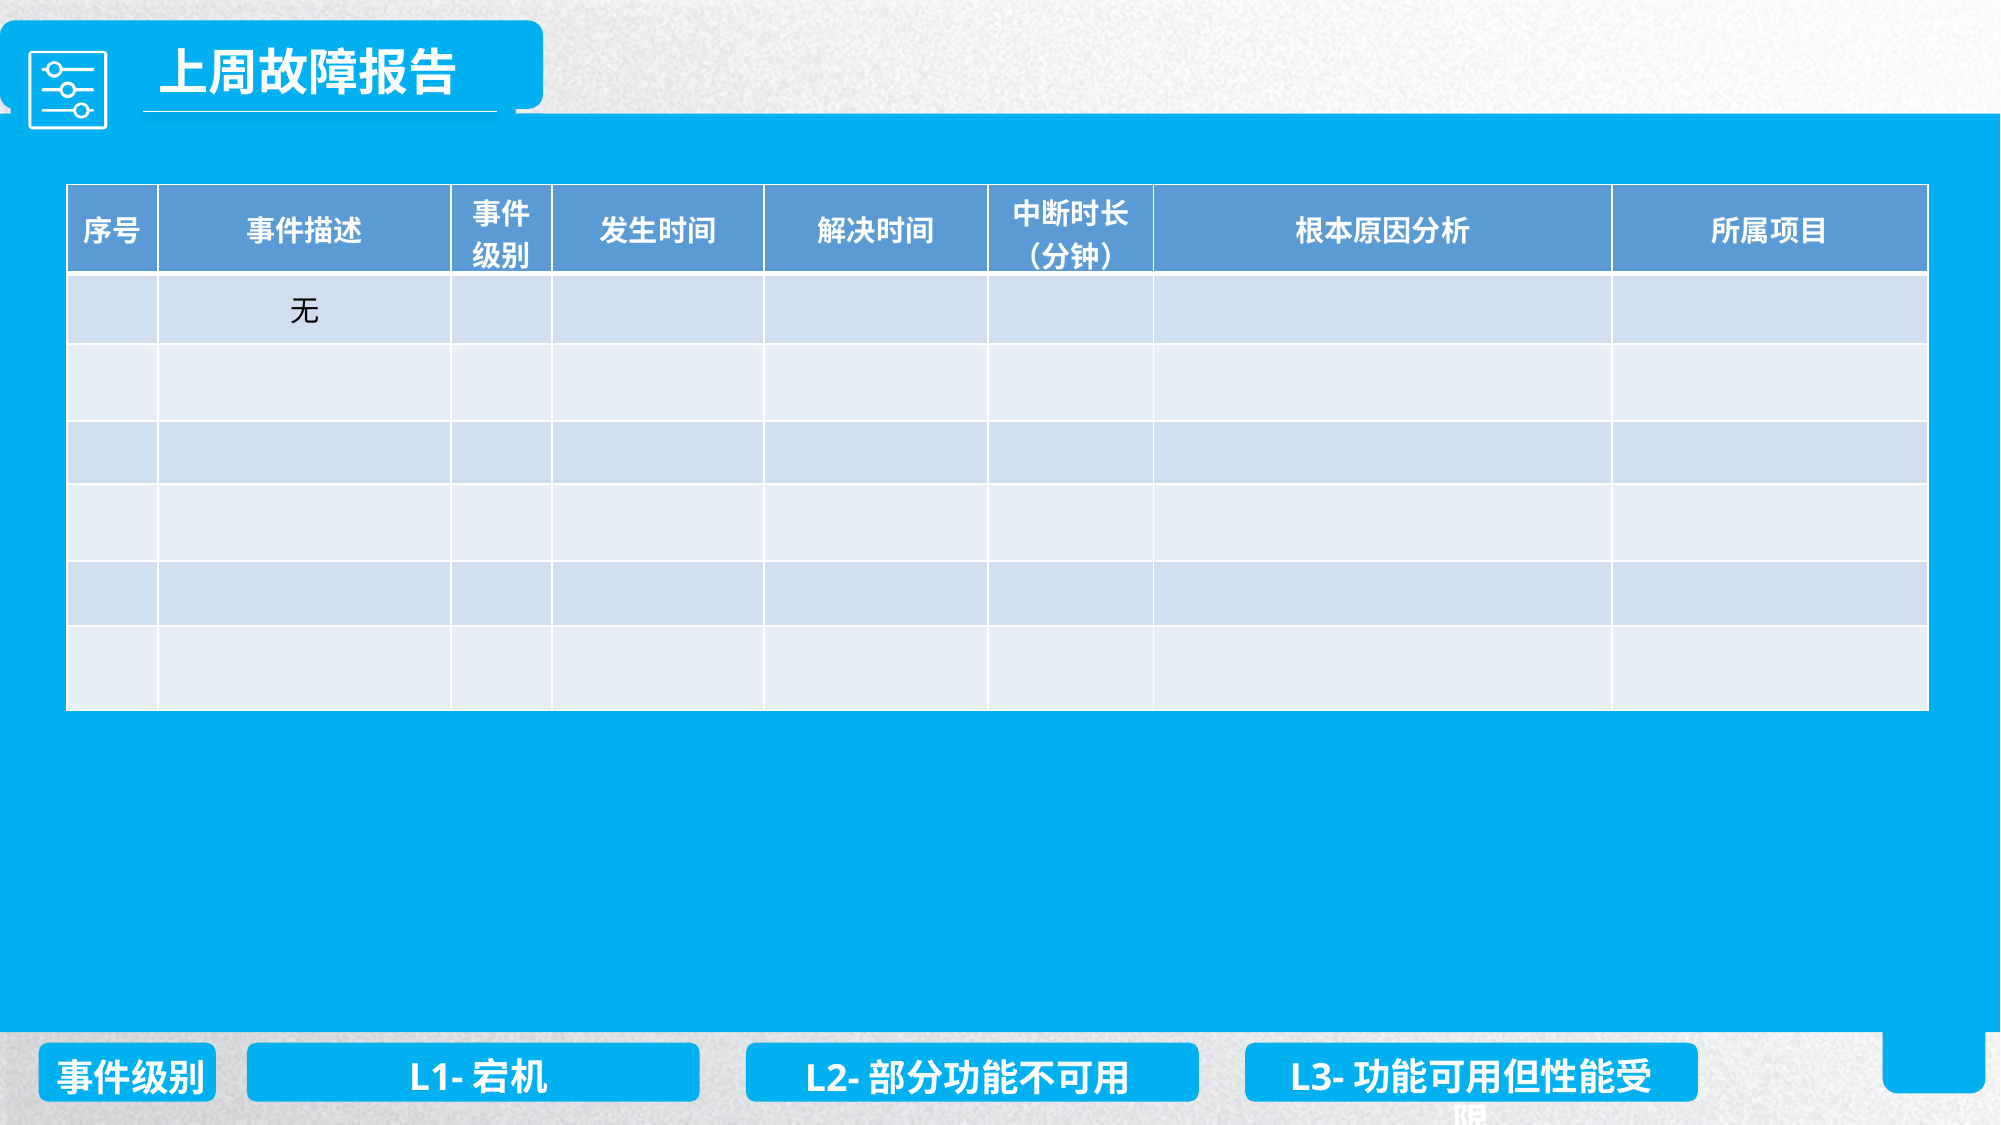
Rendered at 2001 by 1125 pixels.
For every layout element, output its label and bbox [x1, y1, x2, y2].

table_cell [159, 570, 450, 633]
table_cell [68, 493, 157, 568]
table_cell [159, 635, 450, 717]
table_cell [1154, 493, 1611, 568]
table_cell [1613, 493, 1927, 568]
slide_number [1506, 1032, 1974, 1092]
table_cell [159, 353, 450, 428]
table_header [989, 185, 1153, 278]
table_cell [765, 353, 987, 428]
table_cell [452, 284, 551, 351]
table_cell [765, 635, 987, 717]
table_cell [159, 493, 450, 568]
table_cell [68, 635, 157, 717]
picture [0, 0, 2001, 113]
table_header [68, 185, 157, 278]
table_cell [1613, 429, 1927, 491]
table_header [1154, 185, 1611, 278]
table_cell [1613, 635, 1927, 717]
picture [1459, 1109, 1463, 1125]
table_cell [159, 429, 450, 491]
table_cell [765, 570, 987, 633]
table_cell [1154, 284, 1611, 351]
table_header [452, 185, 551, 278]
table_cell [1154, 429, 1611, 491]
table_cell [989, 429, 1153, 491]
table_cell [989, 570, 1153, 633]
table_cell [68, 570, 157, 633]
table_cell [553, 570, 763, 633]
table_cell [553, 353, 763, 428]
table_header [765, 185, 987, 278]
table_cell [989, 493, 1153, 568]
table_cell [452, 635, 551, 717]
table_cell [765, 429, 987, 491]
table_cell [1613, 353, 1927, 428]
table_cell [159, 284, 450, 351]
table_cell [989, 353, 1153, 428]
table_cell [452, 429, 551, 491]
table_cell [452, 493, 551, 568]
table_cell [765, 284, 987, 351]
table_header [1613, 185, 1927, 278]
table_cell [989, 284, 1153, 351]
table_header [159, 185, 450, 278]
table_cell [1154, 635, 1611, 717]
table_cell [1613, 570, 1927, 633]
picture [0, 101, 10, 113]
table_cell [553, 493, 763, 568]
table_cell [1154, 353, 1611, 428]
table_cell [68, 284, 157, 351]
table_cell [989, 635, 1153, 717]
table_header [553, 185, 763, 278]
table_cell [1613, 284, 1927, 351]
table_cell [452, 353, 551, 428]
picture [0, 1033, 2001, 1125]
table_cell [765, 493, 987, 568]
table_cell [452, 570, 551, 633]
table_cell [68, 429, 157, 491]
table_cell [553, 429, 763, 491]
table_cell [553, 635, 763, 717]
table_cell [1154, 570, 1611, 633]
table_cell [68, 353, 157, 428]
table_cell [553, 284, 763, 351]
